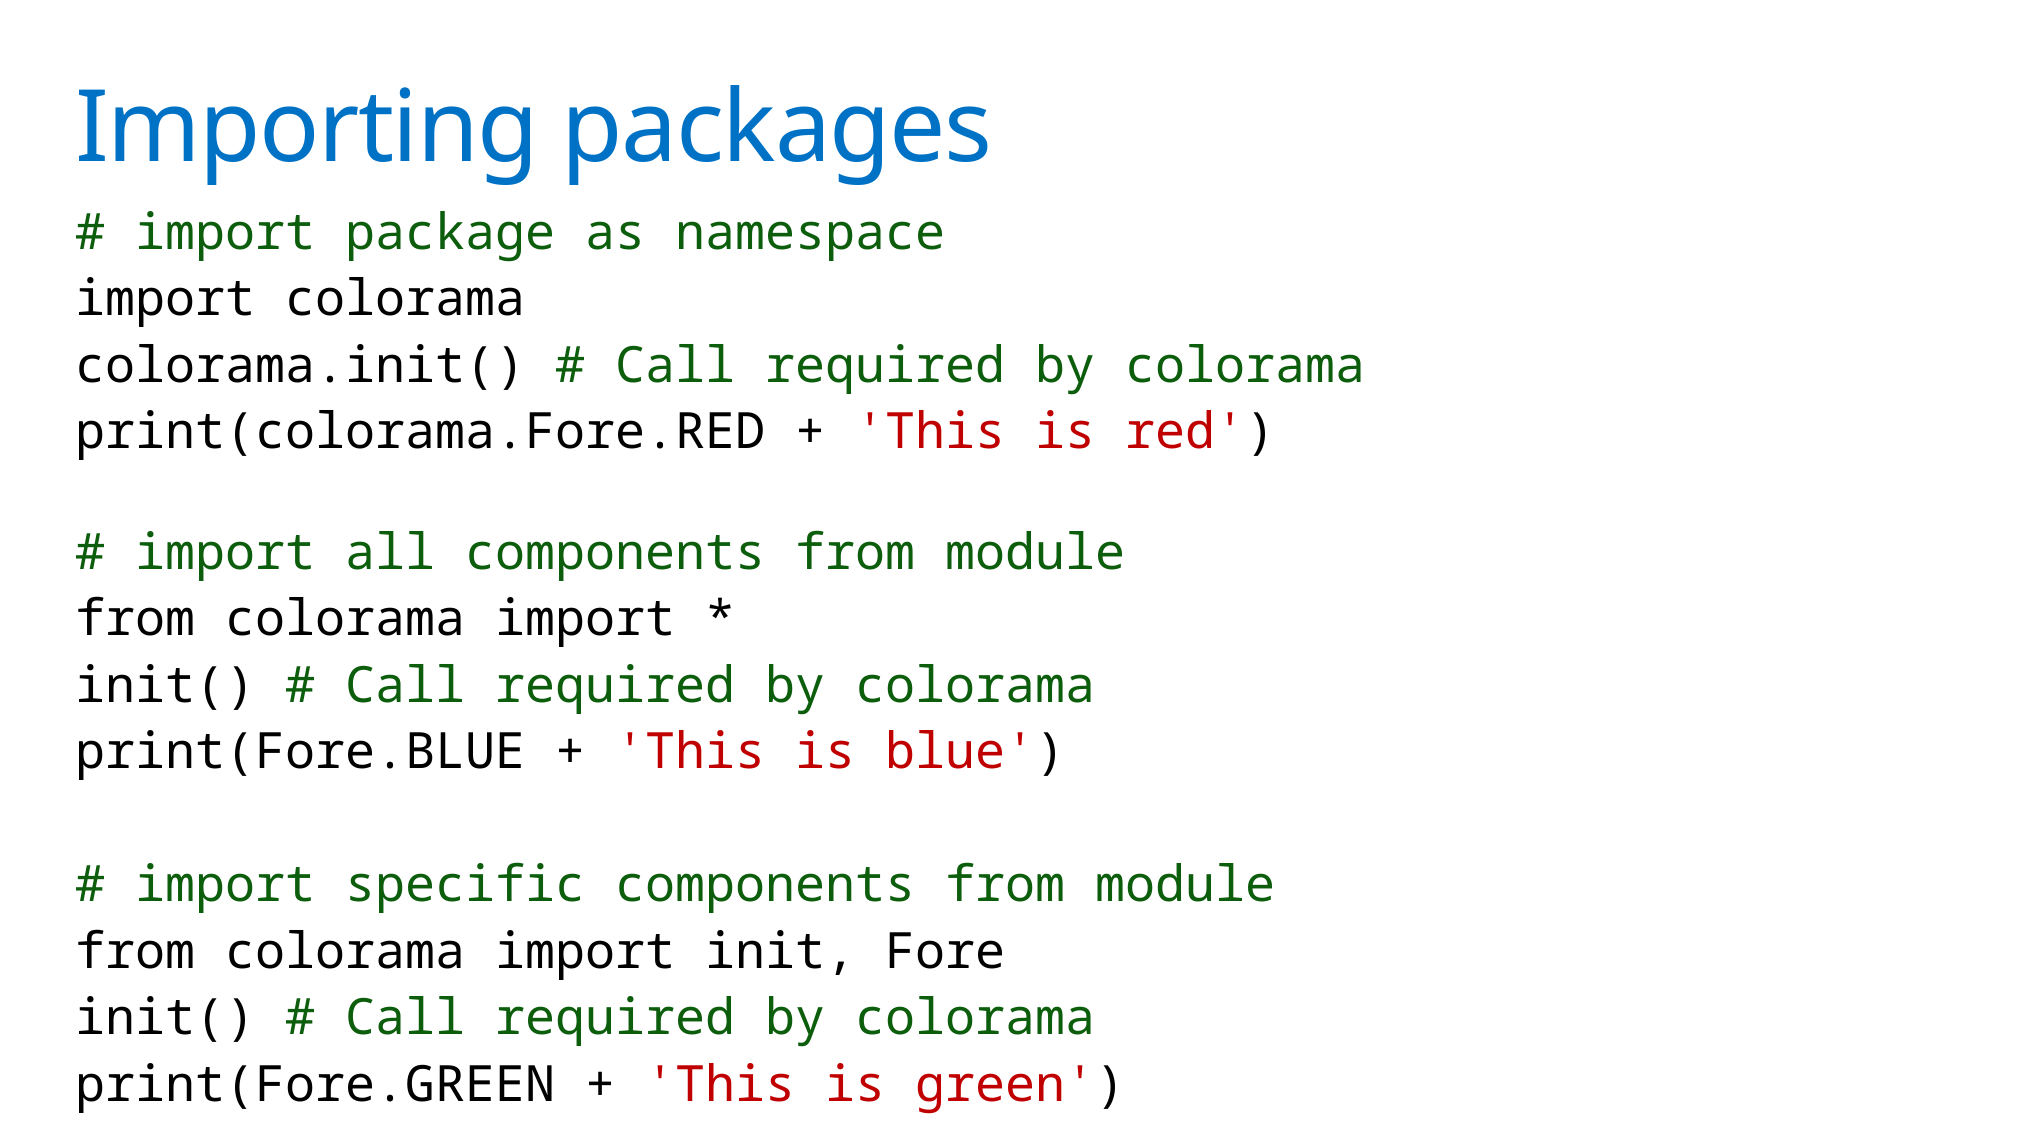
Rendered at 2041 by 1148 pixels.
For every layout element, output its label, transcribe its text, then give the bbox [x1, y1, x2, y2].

title Importing packages [60, 60, 1980, 191]
list # import package as namespace import colorama colorama.init() # Call required by colorama print(colorama.Fore.RED + 'This is red') # import all components from module from colorama import * init() # Call required by colorama print(Fore.BLUE + 'This is blue') # import specific components from module from colorama import init, Fore init() # Call required by colorama print(Fore.GREEN + 'This is green') [60, 191, 1980, 1137]
